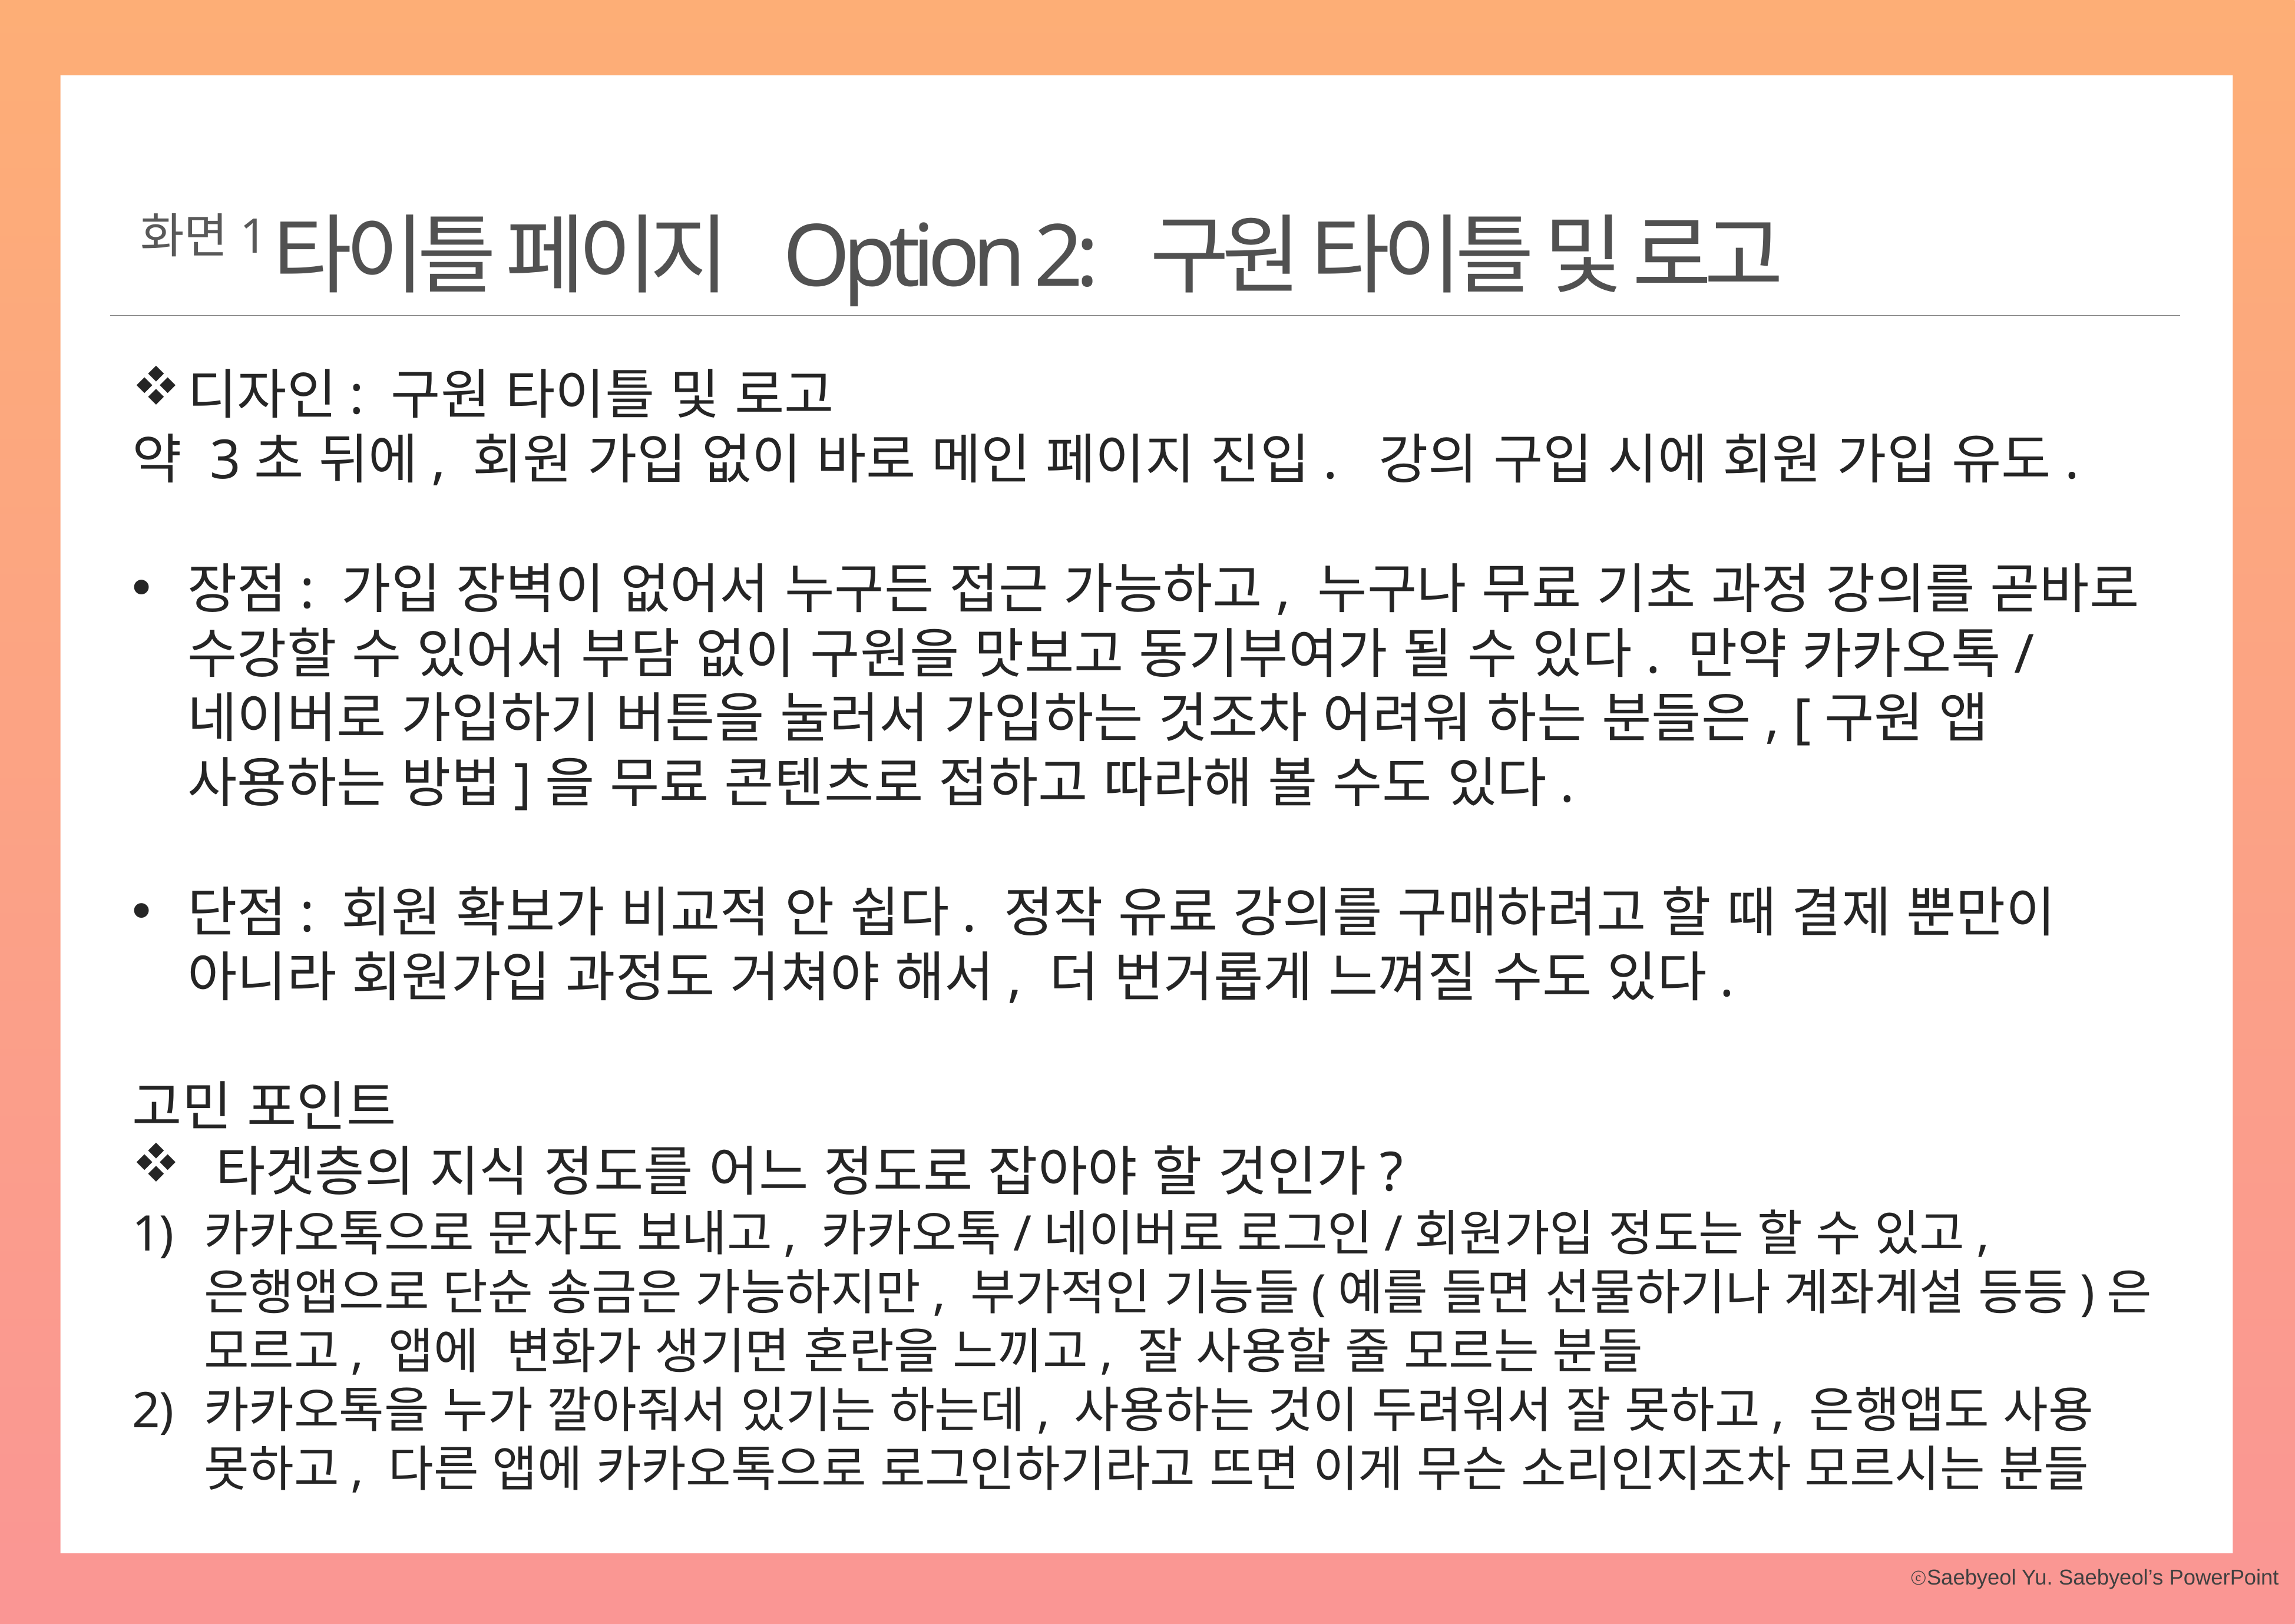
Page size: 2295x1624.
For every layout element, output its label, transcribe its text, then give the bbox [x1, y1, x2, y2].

text_box 디자인: 구원 타이틀 및 로고 약 3초 뒤에, 회원 가입 없이 바로 메인 페이지 진입. 강의 구입 시에 회원 가입 유도. 장점: 가입 장벽이 없어서 누구든 접근 가능하고, 누구나 무료 기초 과정 강의를 곧바로 수강할 수 있어서 부담 없이 구원을 맛보고 동기부여가 될 수 있다. 만약 카카오톡/네이버로 가입하기 버튼을 눌러서 가입하는 것조차 어려워 하는 분들은, [구원 앱 사용하는 방법]을 무료 콘텐츠로 접하고 따라해 볼 수도 있다. 단점: 회원 확보가 비교적 안 쉽다. 정작 유료 강의를 구매하려고 할 때 결제 뿐만이 아니라 회원가입 과정도 거쳐야 해서, 더 번거롭게 느껴질 수도 있다. 고민 포인트 타겟층의 지식 정도를 어느 정도로 잡아야 할 것인가? 카카오톡으로 문자도 보내고, 카카오톡/네이버로 로그인/회원가입 정도는 할 수 있고, 은행앱으로 단순 송금은 가능하지만, 부가적인 기능들(예를 들면 선물하기나 계좌계설 등등)은 모르고, 앱에 변화가 생기면 혼란을 느끼고, 잘 사용할 줄 모르는 분들 카카오톡을 누가 깔아줘서 있기는 하는데, 사용하는 것이 두려워서 잘 못하고, 은행앱도 사용 못하고, 다른 앱에 카카오톡으로 로그인하기라고 뜨면 이게 무슨 소리인지조차 모르시는 분들 [123, 355, 2171, 1613]
text_box 화면1 [131, 201, 276, 267]
text_box 타이틀 페이지 Option 2: 구원 타이틀 및 로고 [264, 195, 1793, 307]
